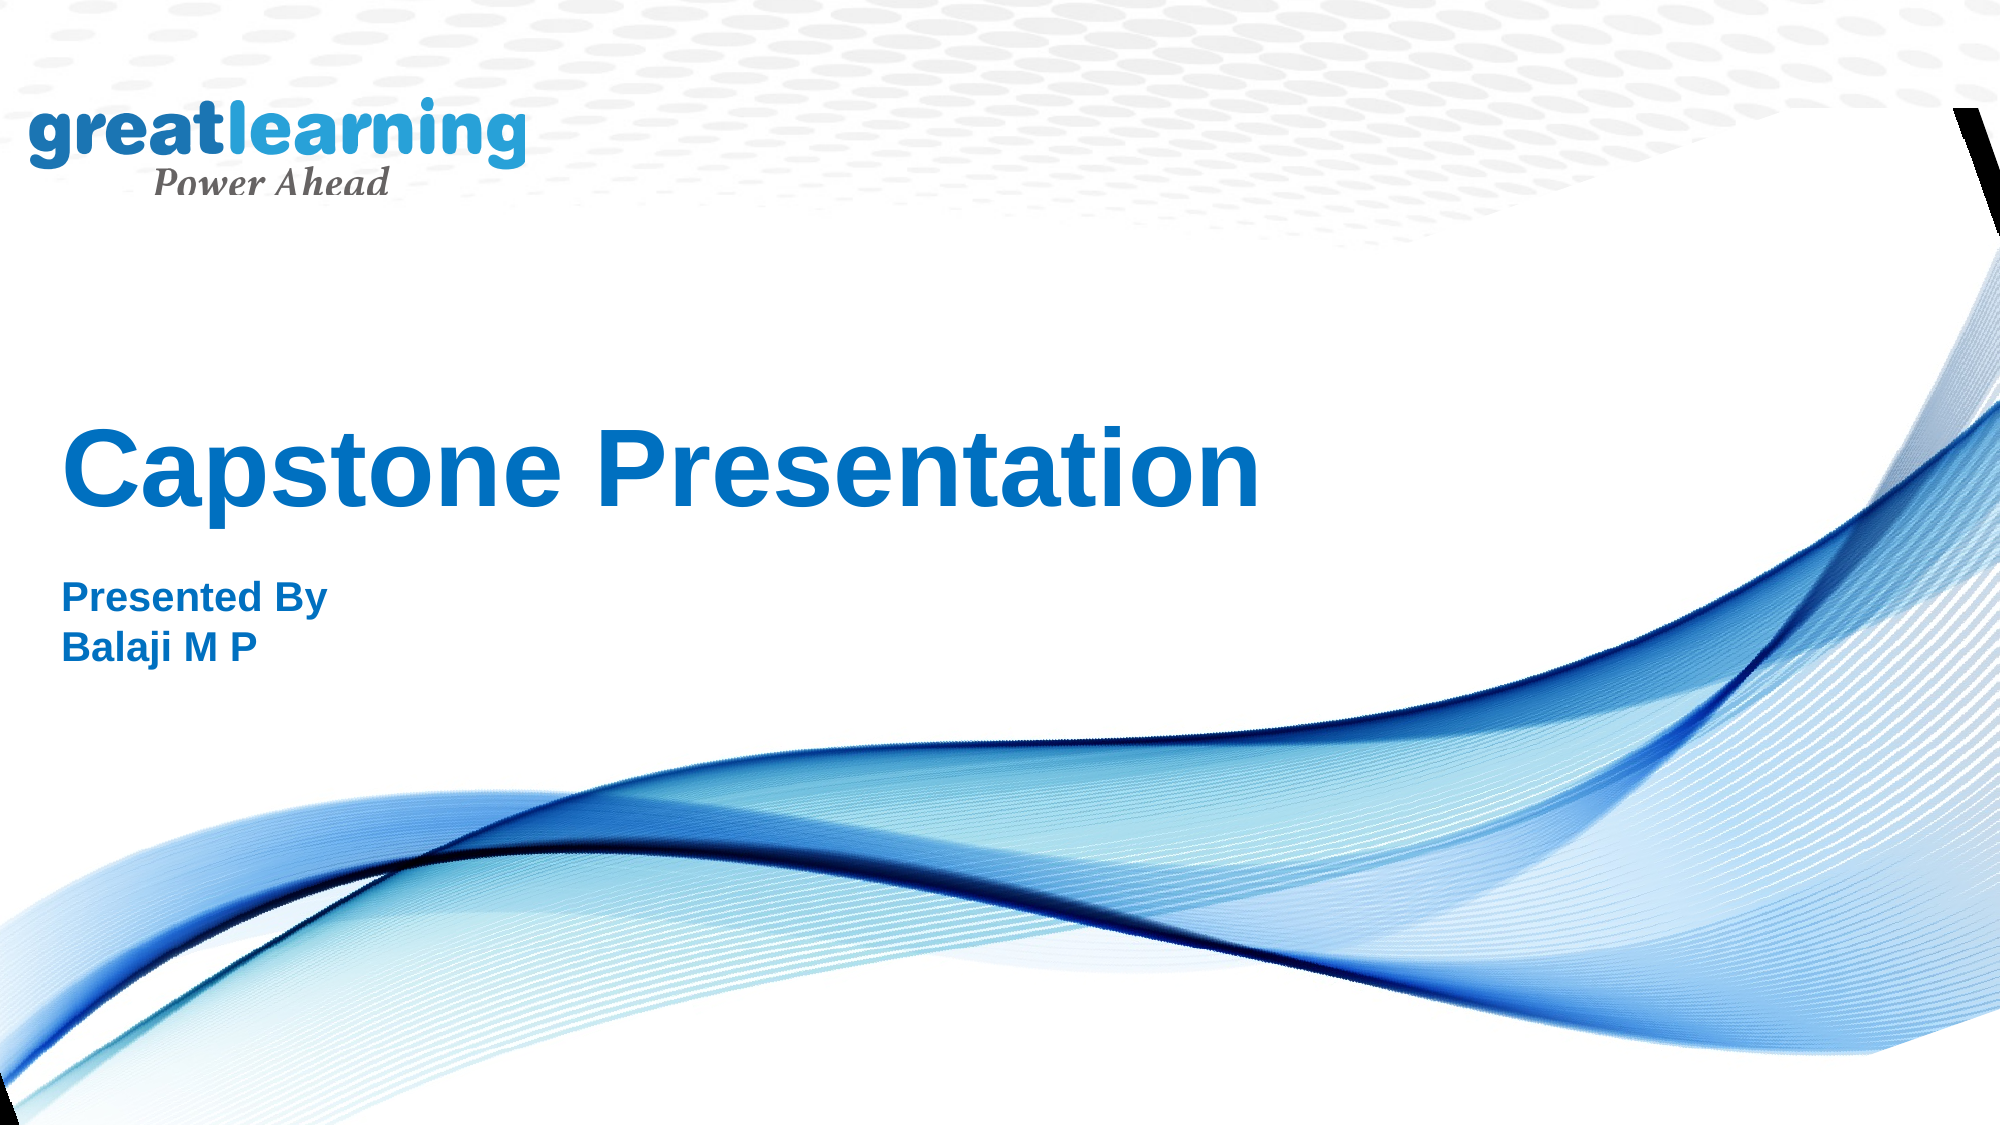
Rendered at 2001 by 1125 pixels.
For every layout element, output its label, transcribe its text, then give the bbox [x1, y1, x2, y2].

picture [0, 0, 2000, 1125]
text_box Presented By Balaji M P [46, 562, 847, 678]
text_box Capstone Presentation [46, 388, 1323, 536]
